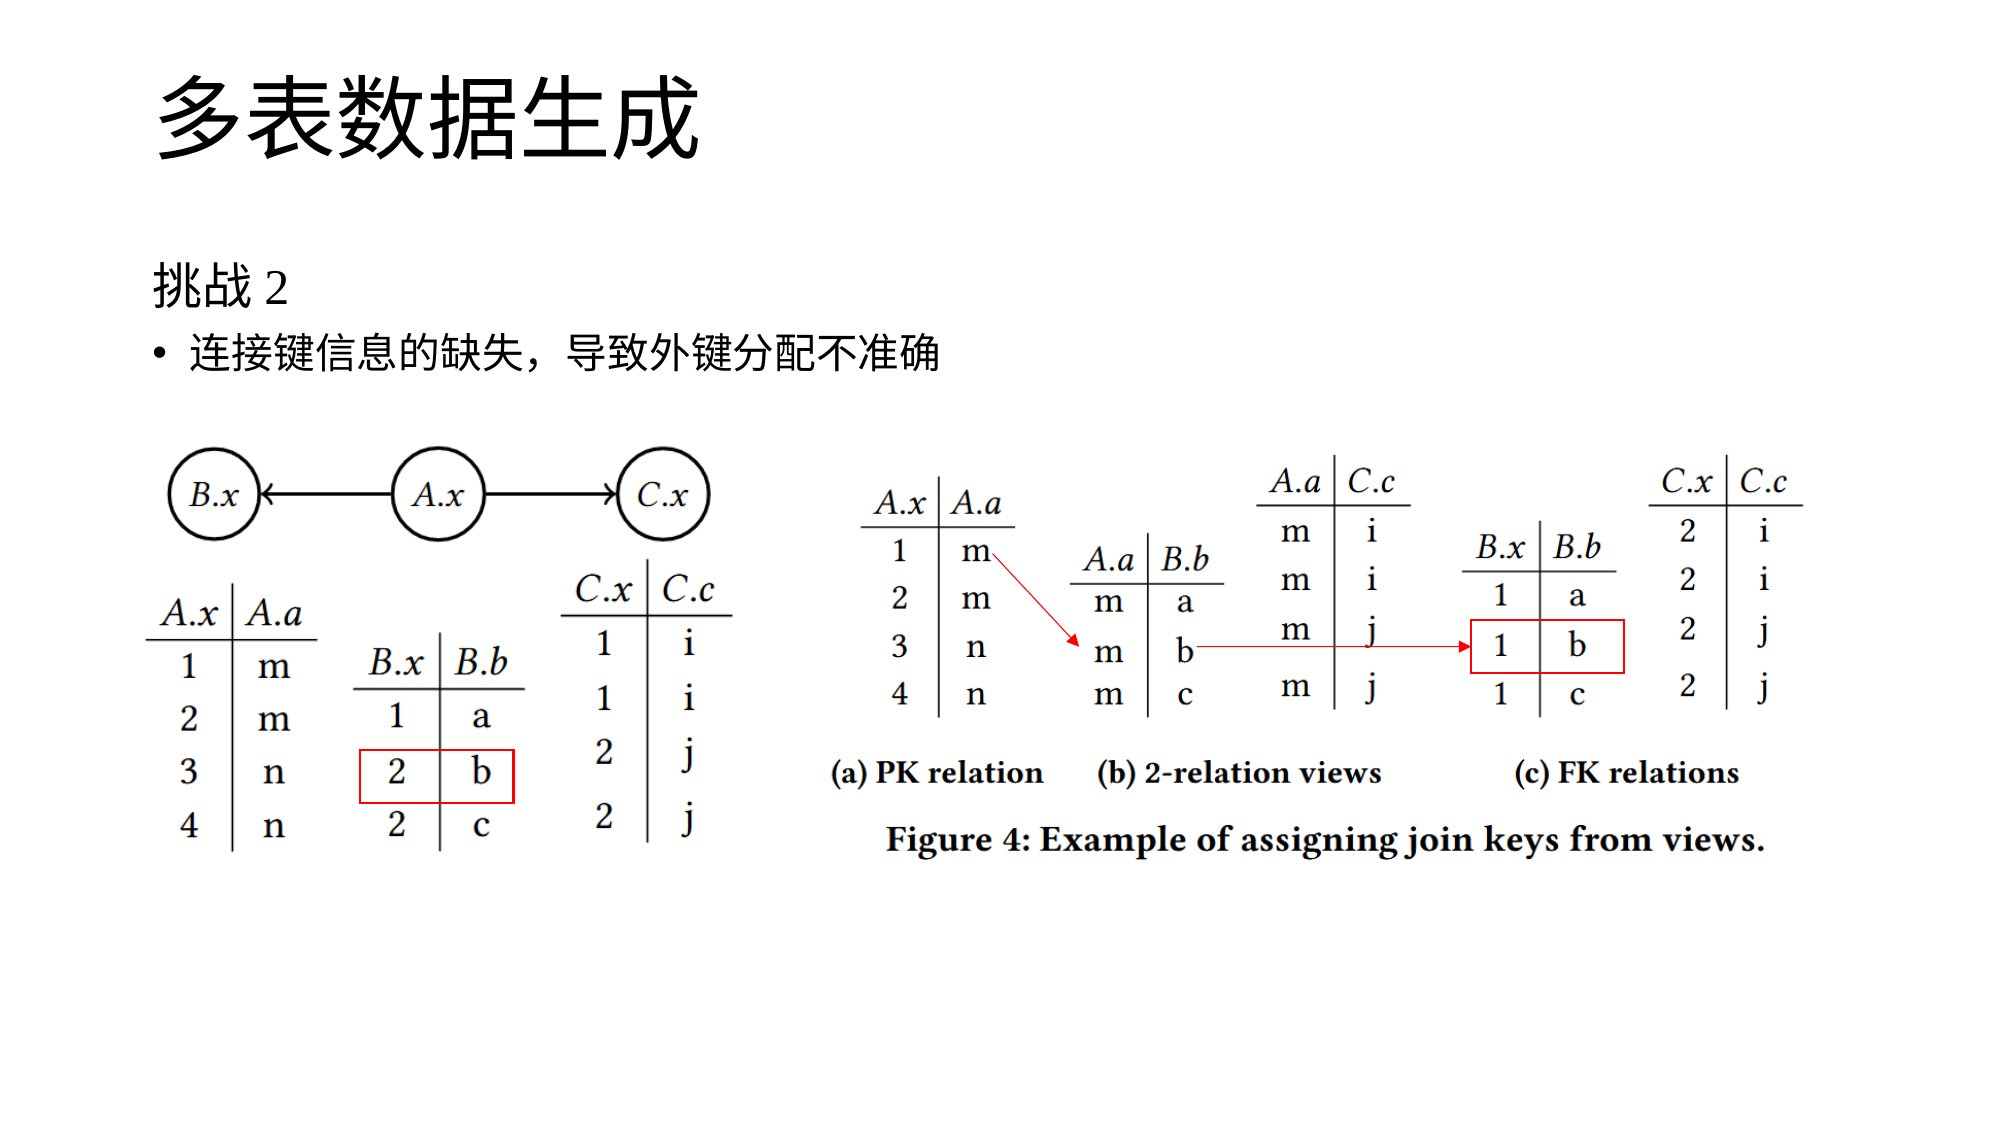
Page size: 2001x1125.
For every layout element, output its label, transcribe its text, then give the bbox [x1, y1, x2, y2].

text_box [992, 553, 1080, 647]
picture [106, 419, 743, 874]
list 挑战2 连接键信息的缺失，导致外键分配不准确 [137, 231, 1894, 1022]
title 多表数据生成 [137, 14, 1863, 231]
picture [809, 419, 1827, 894]
